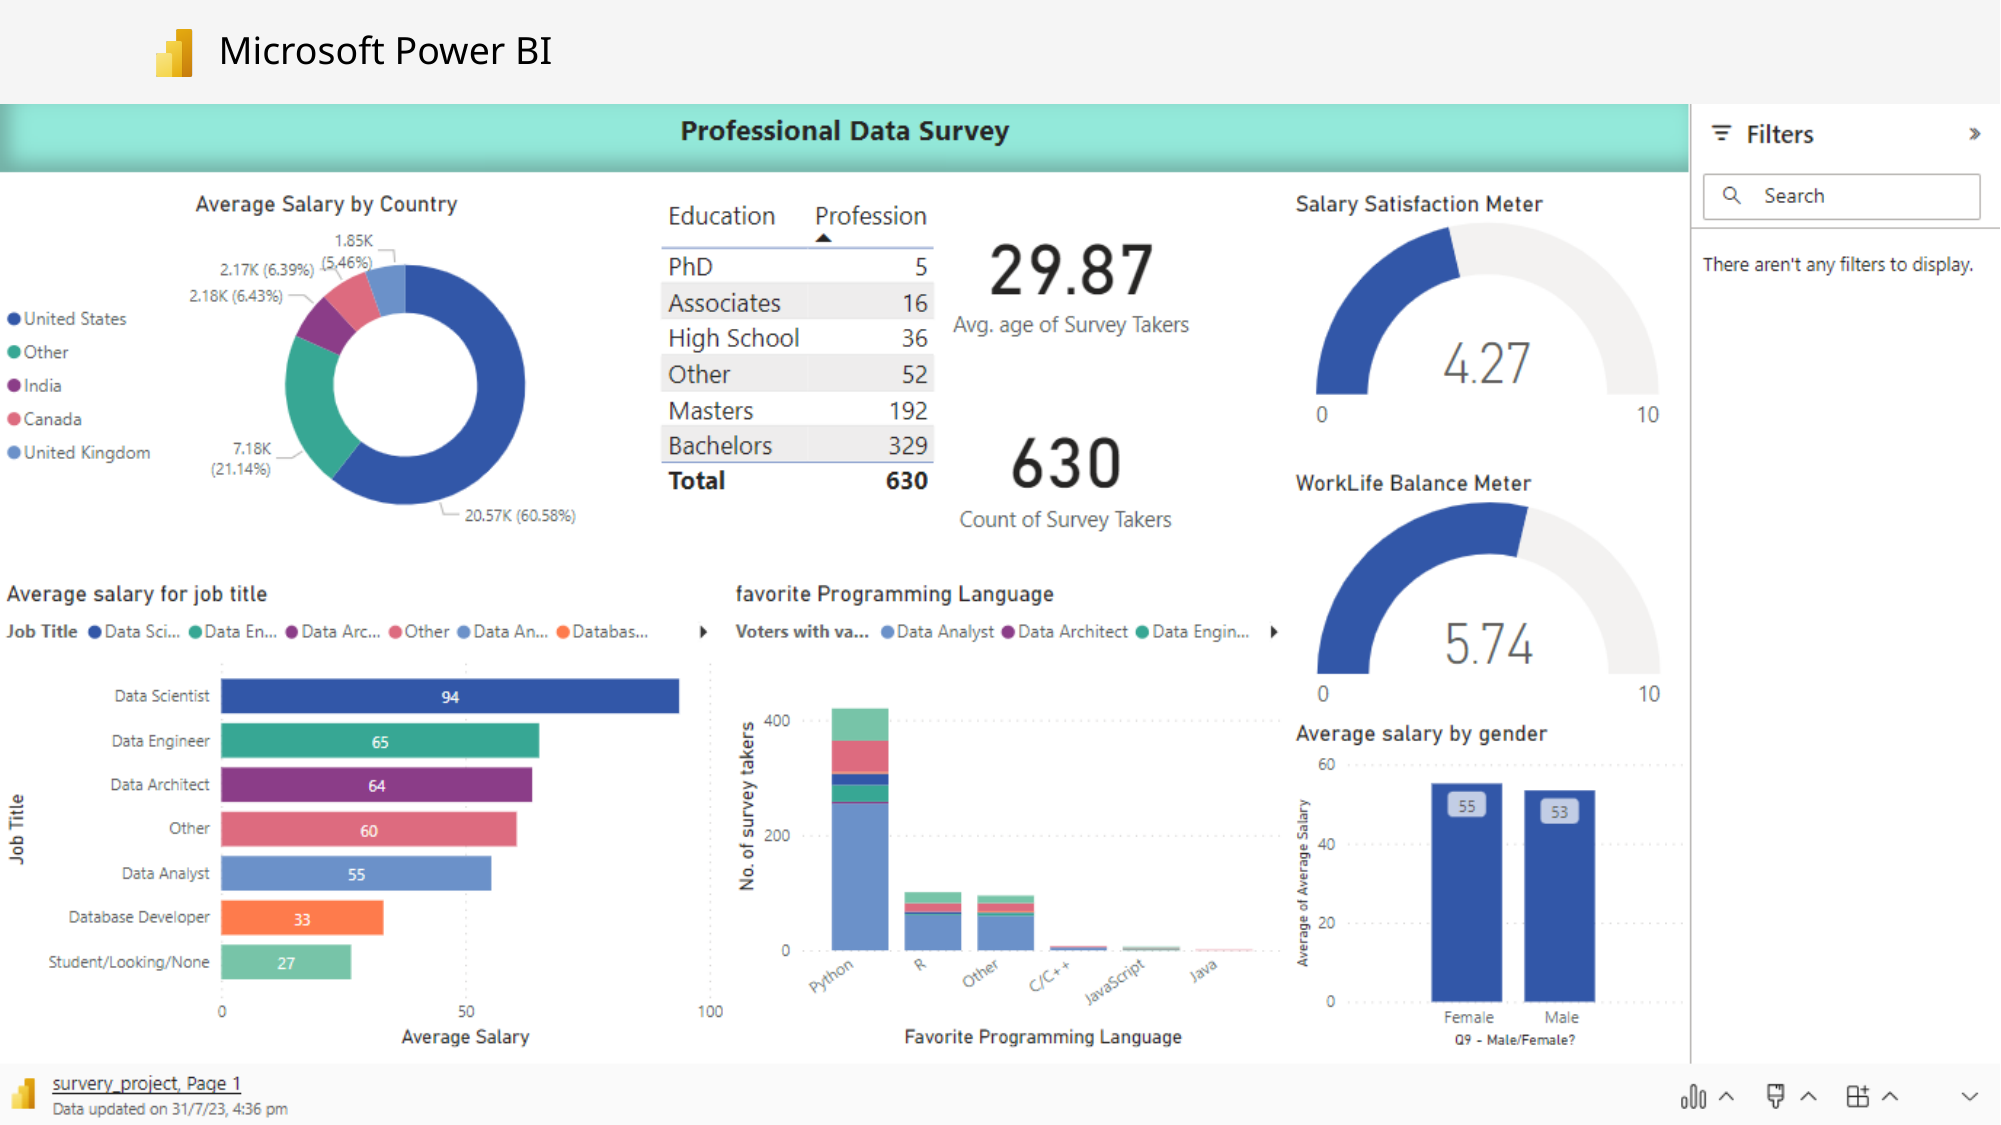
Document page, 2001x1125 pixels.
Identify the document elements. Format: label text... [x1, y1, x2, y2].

picture [0, 104, 2000, 1125]
title Microsoft Power BI [0, 0, 2000, 104]
picture [149, 29, 198, 77]
